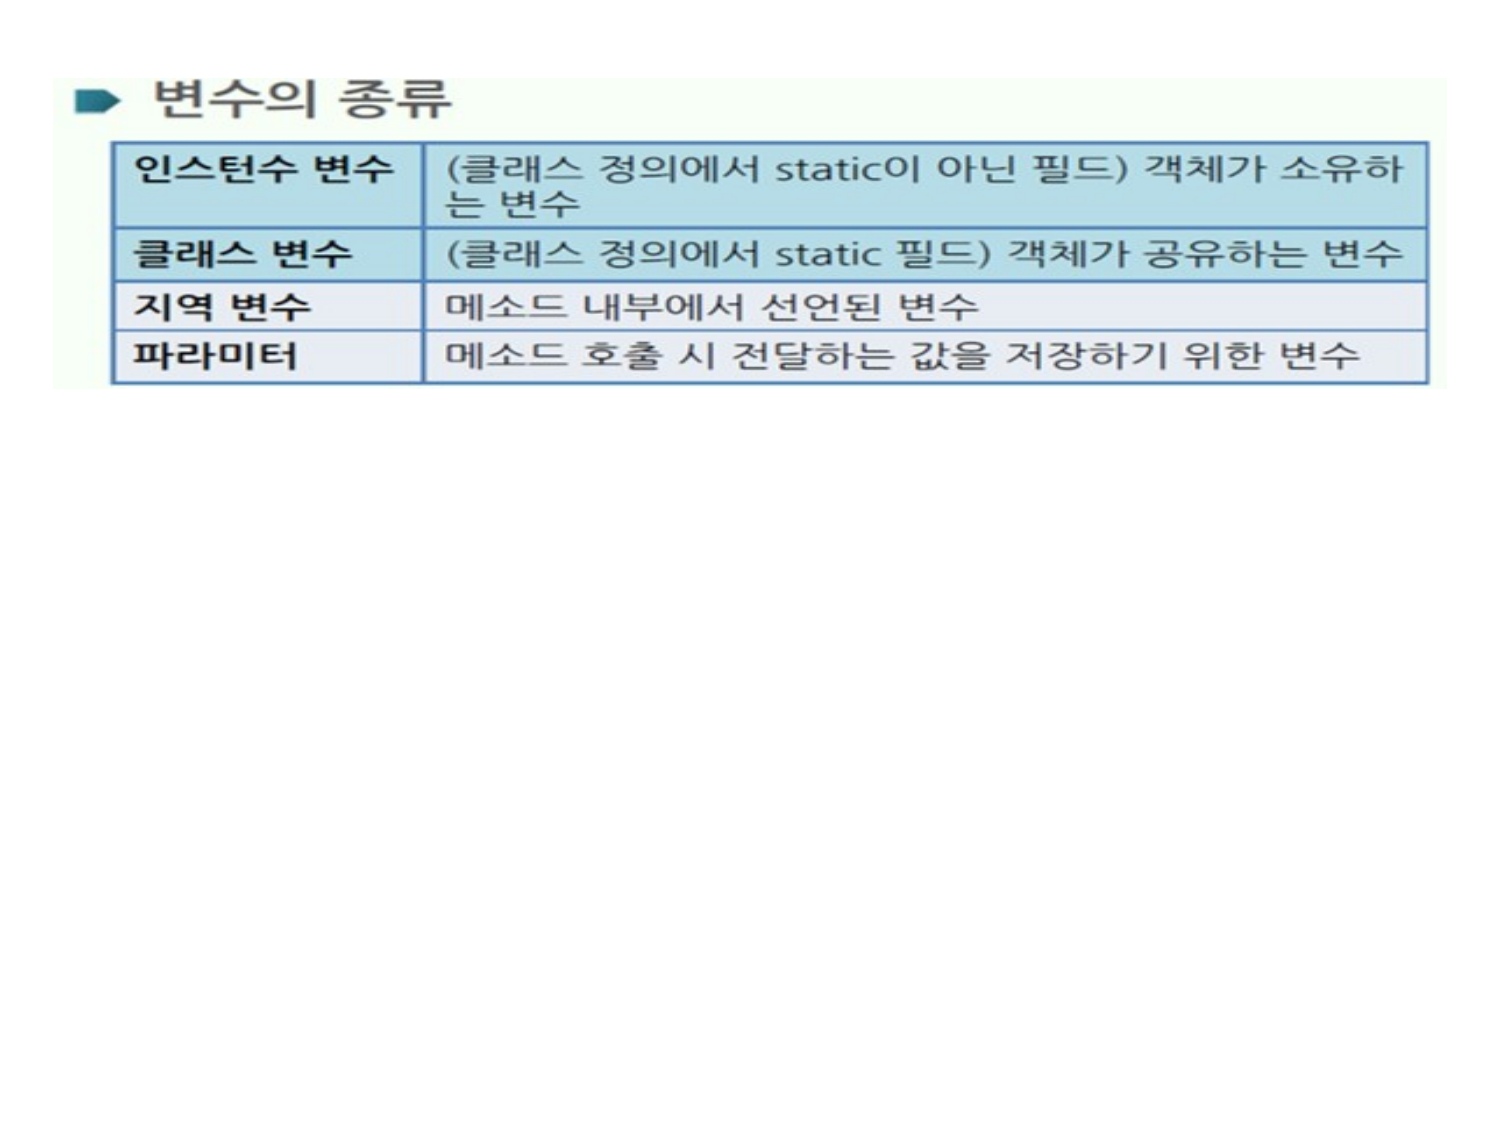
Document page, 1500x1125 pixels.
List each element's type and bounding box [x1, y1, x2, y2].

picture [52, 77, 1448, 390]
